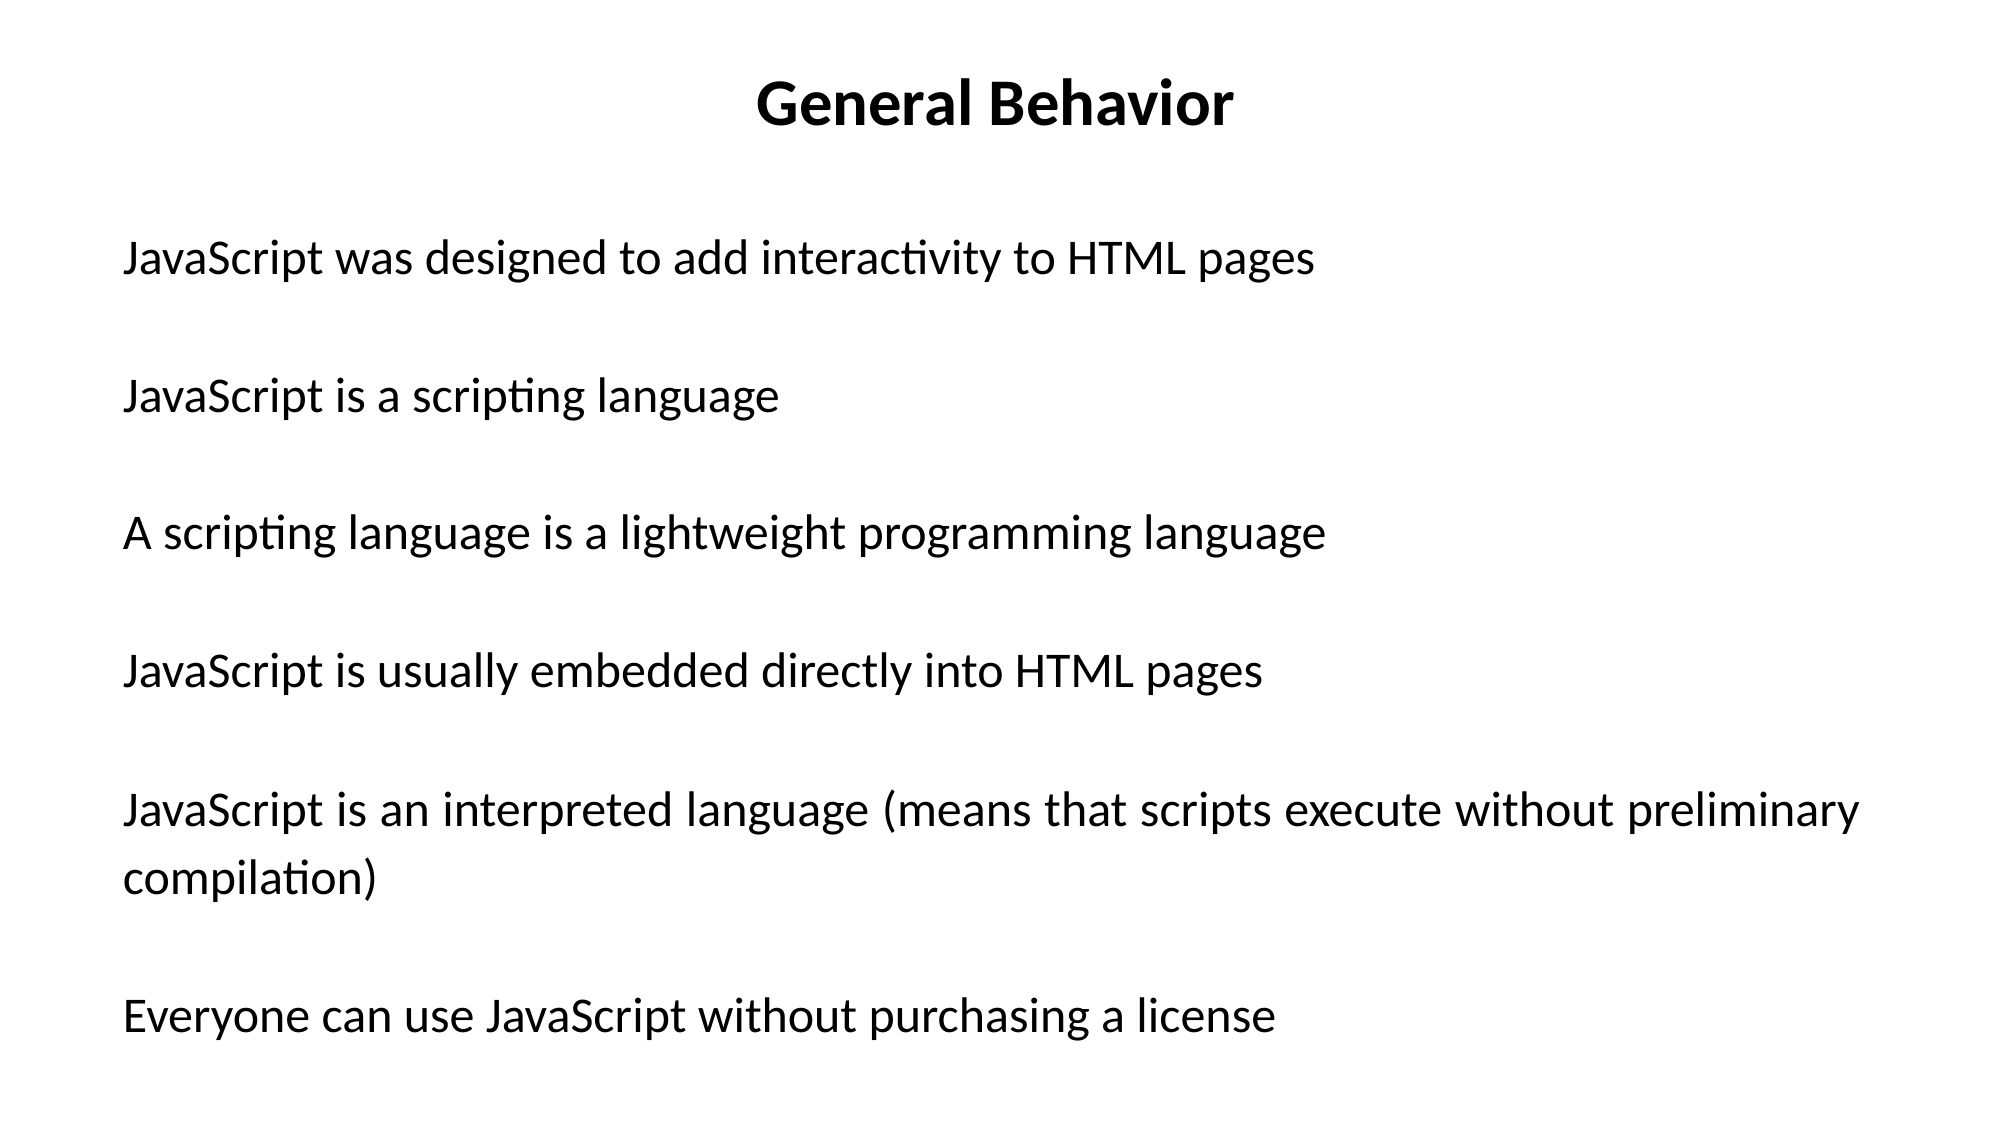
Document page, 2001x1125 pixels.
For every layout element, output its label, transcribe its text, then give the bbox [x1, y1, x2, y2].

text_box JavaScript was designed to add interactivity to HTML pages JavaScript is a scripting language A scripting language is a lightweight programming language JavaScript is usually embedded directly into HTML pages JavaScript is an interpreted language (means that scripts execute without preliminary compilation) Everyone can use JavaScript without purchasing a license [108, 207, 1877, 1051]
text_box General Behavior [624, 51, 1368, 147]
